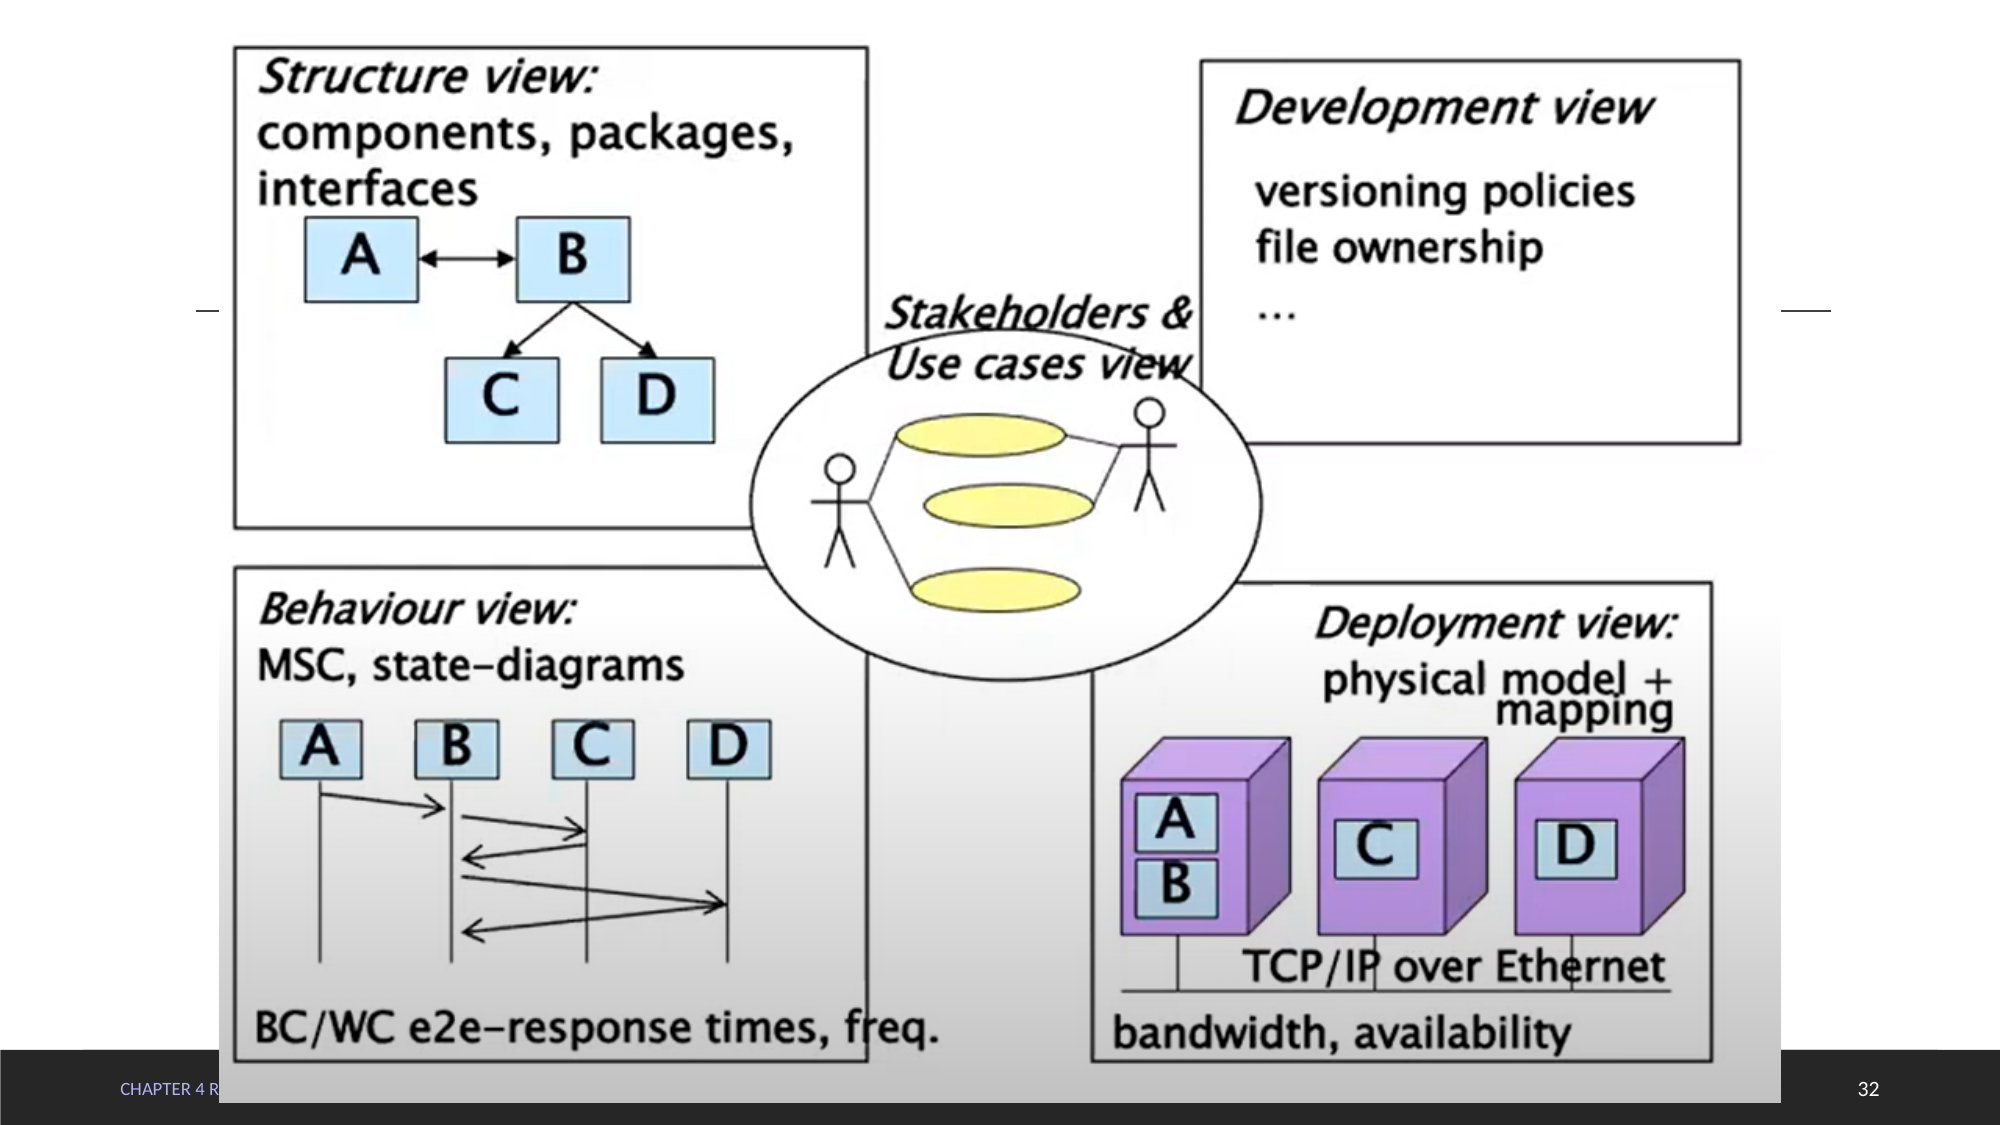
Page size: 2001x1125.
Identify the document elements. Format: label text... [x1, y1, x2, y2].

slide_number 32 [1793, 1057, 1895, 1118]
footer Chapter 4 Requirements Engineering [105, 1057, 1224, 1118]
picture [218, 22, 1782, 1103]
